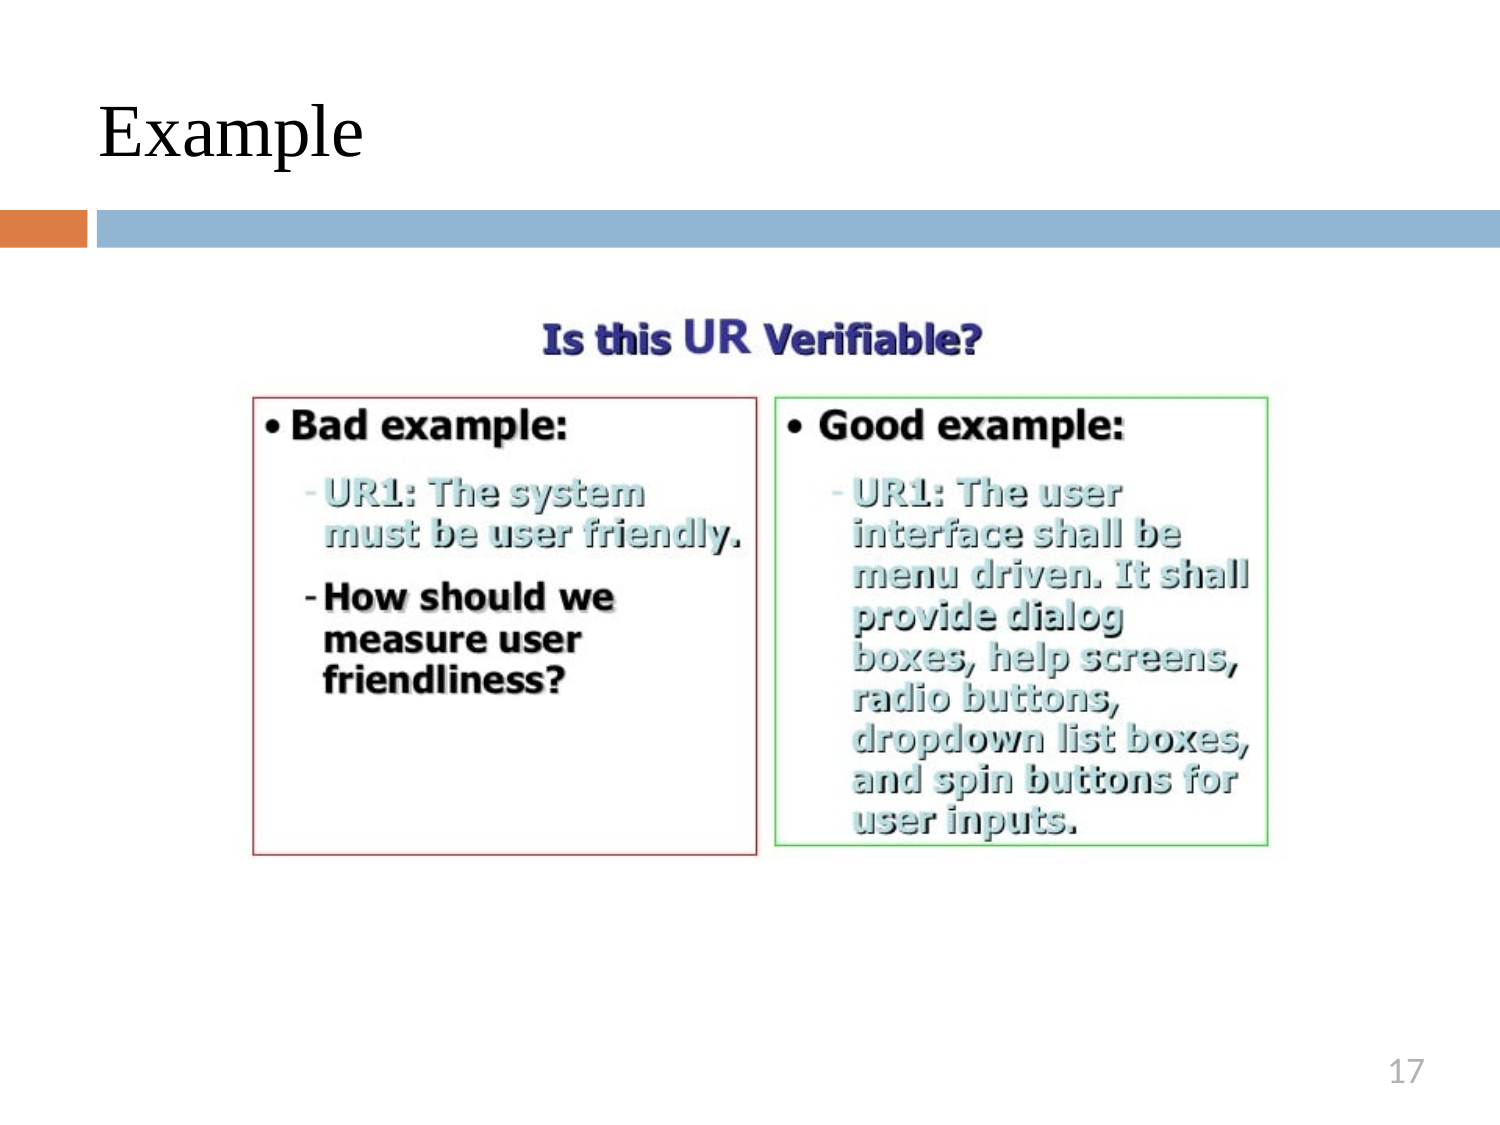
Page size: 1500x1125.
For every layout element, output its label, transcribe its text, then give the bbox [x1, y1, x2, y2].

slide_number 17 [1080, 1046, 1425, 1103]
picture [187, 258, 1326, 913]
title Example [99, 81, 1401, 177]
